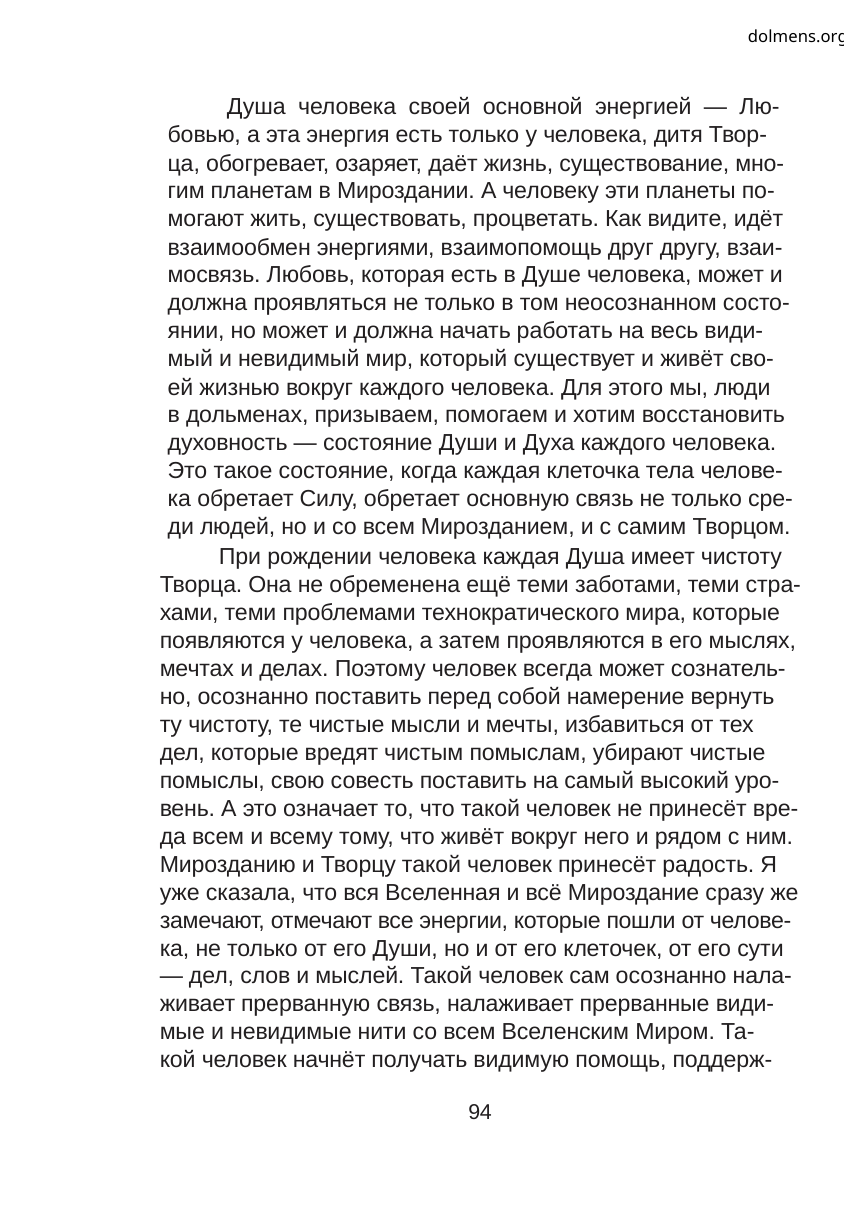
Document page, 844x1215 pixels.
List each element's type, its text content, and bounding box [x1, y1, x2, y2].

text_box dolmens.org [747, 27, 844, 66]
text_box Душа человека своей основной энергией — Лю- бовью, а эта энергия есть только у человека, дитя Твор- ца, обогревает, озаряет, даёт жизнь, существование, мно- гим планетам в Мироздании. А человеку эти планеты по- могают жить, существовать, процветать. Как видите, идёт взаимообмен энергиями, взаимопомощь друг другу, взаи- мосвязь. Любовь, которая есть в Душе человека, может и должна проявляться не только в том неосознанном состо- янии, но может и должна начать работать на весь види- мый и невидимый мир, который существует и живёт сво- ей жизнью вокруг каждого человека. Для этого мы, люди в дольменах, призываем, помогаем и хотим восстановить духовность — состояние Души и Духа каждого человека. Это такое состояние, когда каждая клеточка тела челове- ка обретает Силу, обретает основную связь не только сре- ди людей, но и со всем Мирозданием, и с самим Творцом. [167, 91, 793, 541]
text_box При рождении человека каждая Душа имеет чистоту Творца. Она не обременена ещё теми заботами, теми стра- хами, теми проблемами технократического мира, которые появляются у человека, а затем проявляются в его мыслях, мечтах и делах. Поэтому человек всегда может сознатель- но, осознанно поставить перед собой намерение вернуть ту чистоту, те чистые мысли и мечты, избавиться от тех дел, которые вредят чистым помыслам, убирают чистые помыслы, свою совесть поставить на самый высокий уро- вень. А это означает то, что такой человек не принесёт вре- да всем и всему тому, что живёт вокруг него и рядом с ним. Мирозданию и Творцу такой человек принесёт радость. Я уже сказала, что вся Вселенная и всё Мироздание сразу же замечают, отмечают все энергии, которые пошли от челове- ка, не только от его Души, но и от его клеточек, от его сути — дел, слов и мыслей. Такой человек сам осознанно нала- живает прерванную связь, налаживает прерванные види- мые и невидимые нити со всем Вселенским Миром. Та- кой человек начнёт получать видимую помощь, поддерж- [159, 541, 801, 1101]
text_box 94 [468, 1097, 493, 1151]
